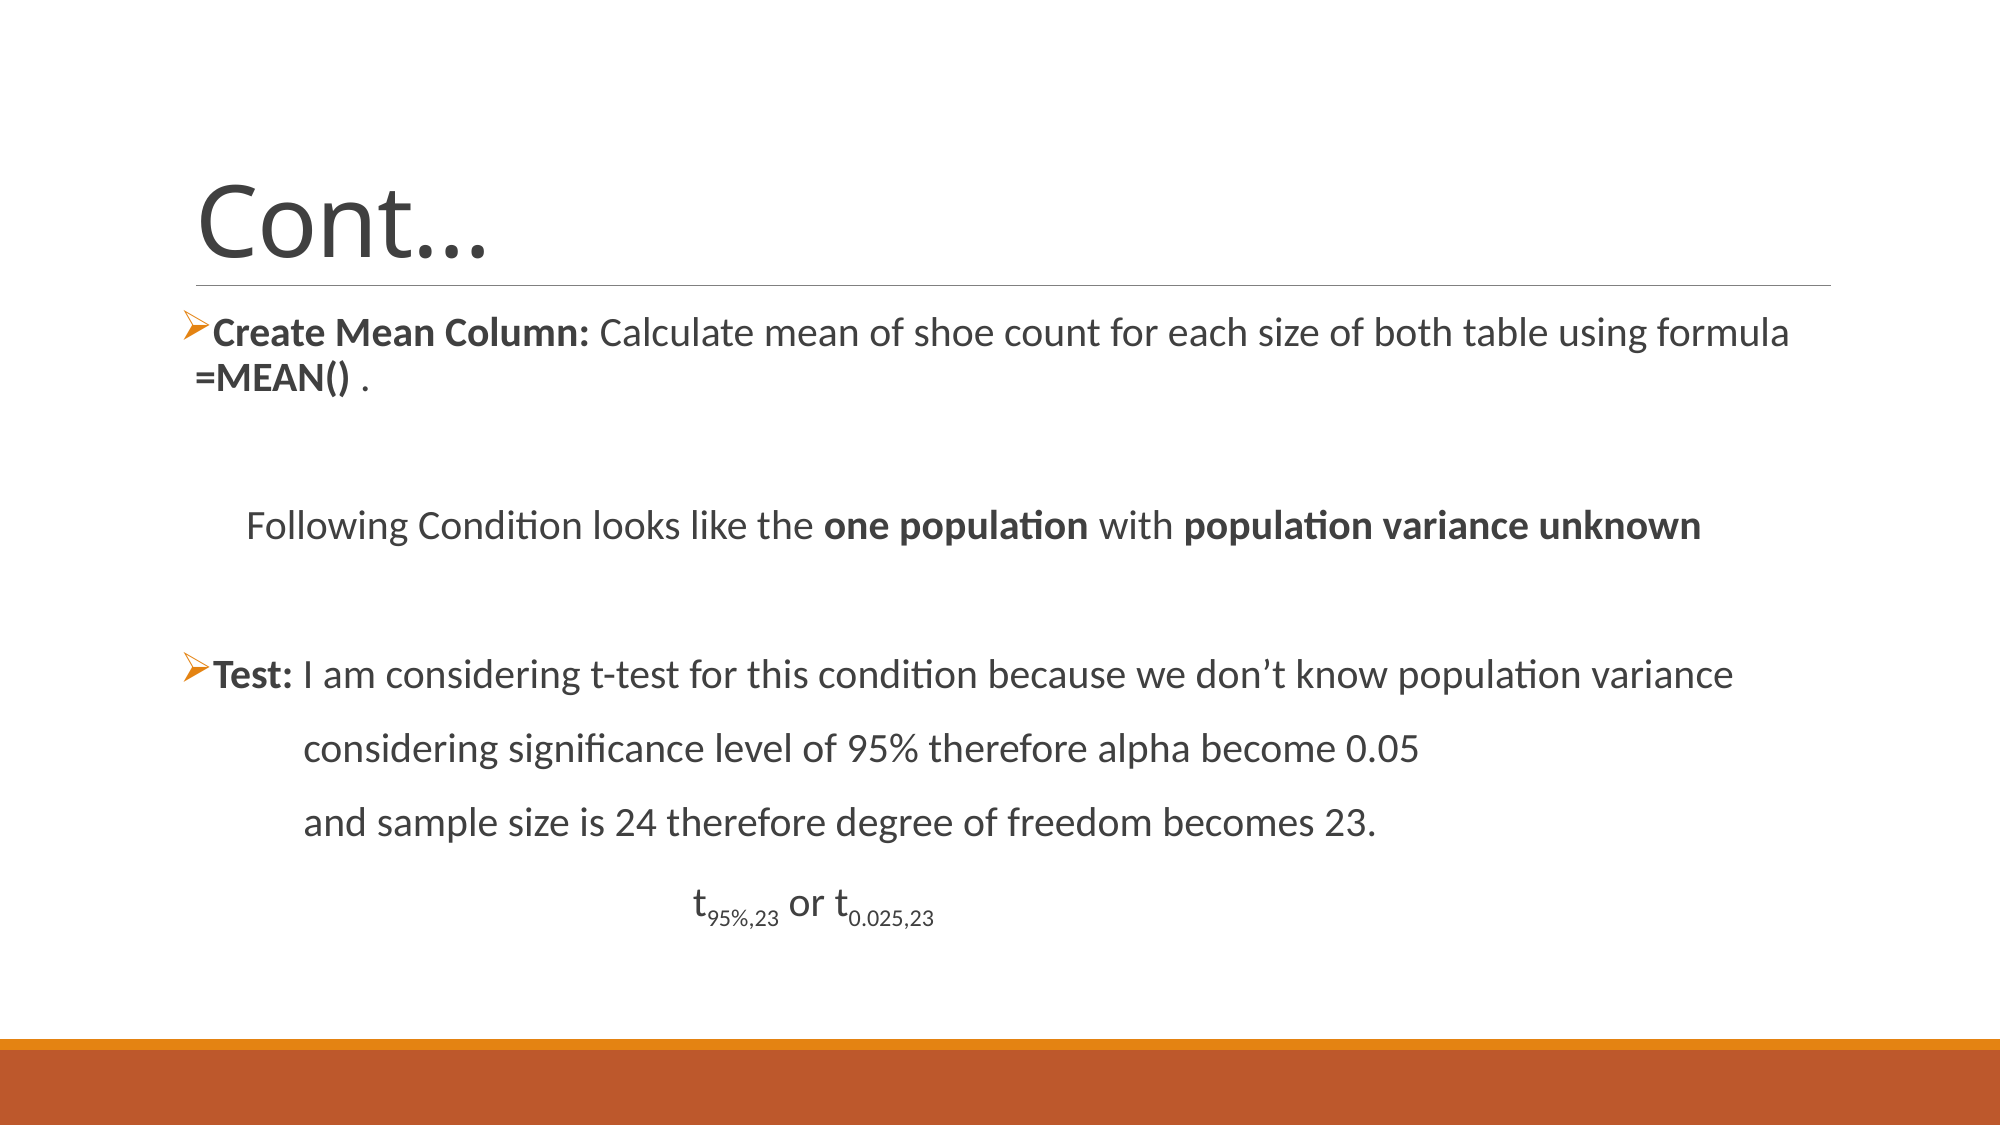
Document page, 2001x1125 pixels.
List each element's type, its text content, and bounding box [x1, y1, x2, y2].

title Cont… [180, 47, 1830, 285]
list Create Mean Column: Calculate mean of shoe count for each size of both table using formula =MEAN() . Following Condition looks like the one population with population variance unknown Test: I am considering t-test for this condition because we don’t know population variance considering significance level of 95% therefore alpha become 0.05 and sample size is 24 therefore degree of freedom becomes 23. t95%,23 or t0.025,23 [179, 302, 1830, 963]
